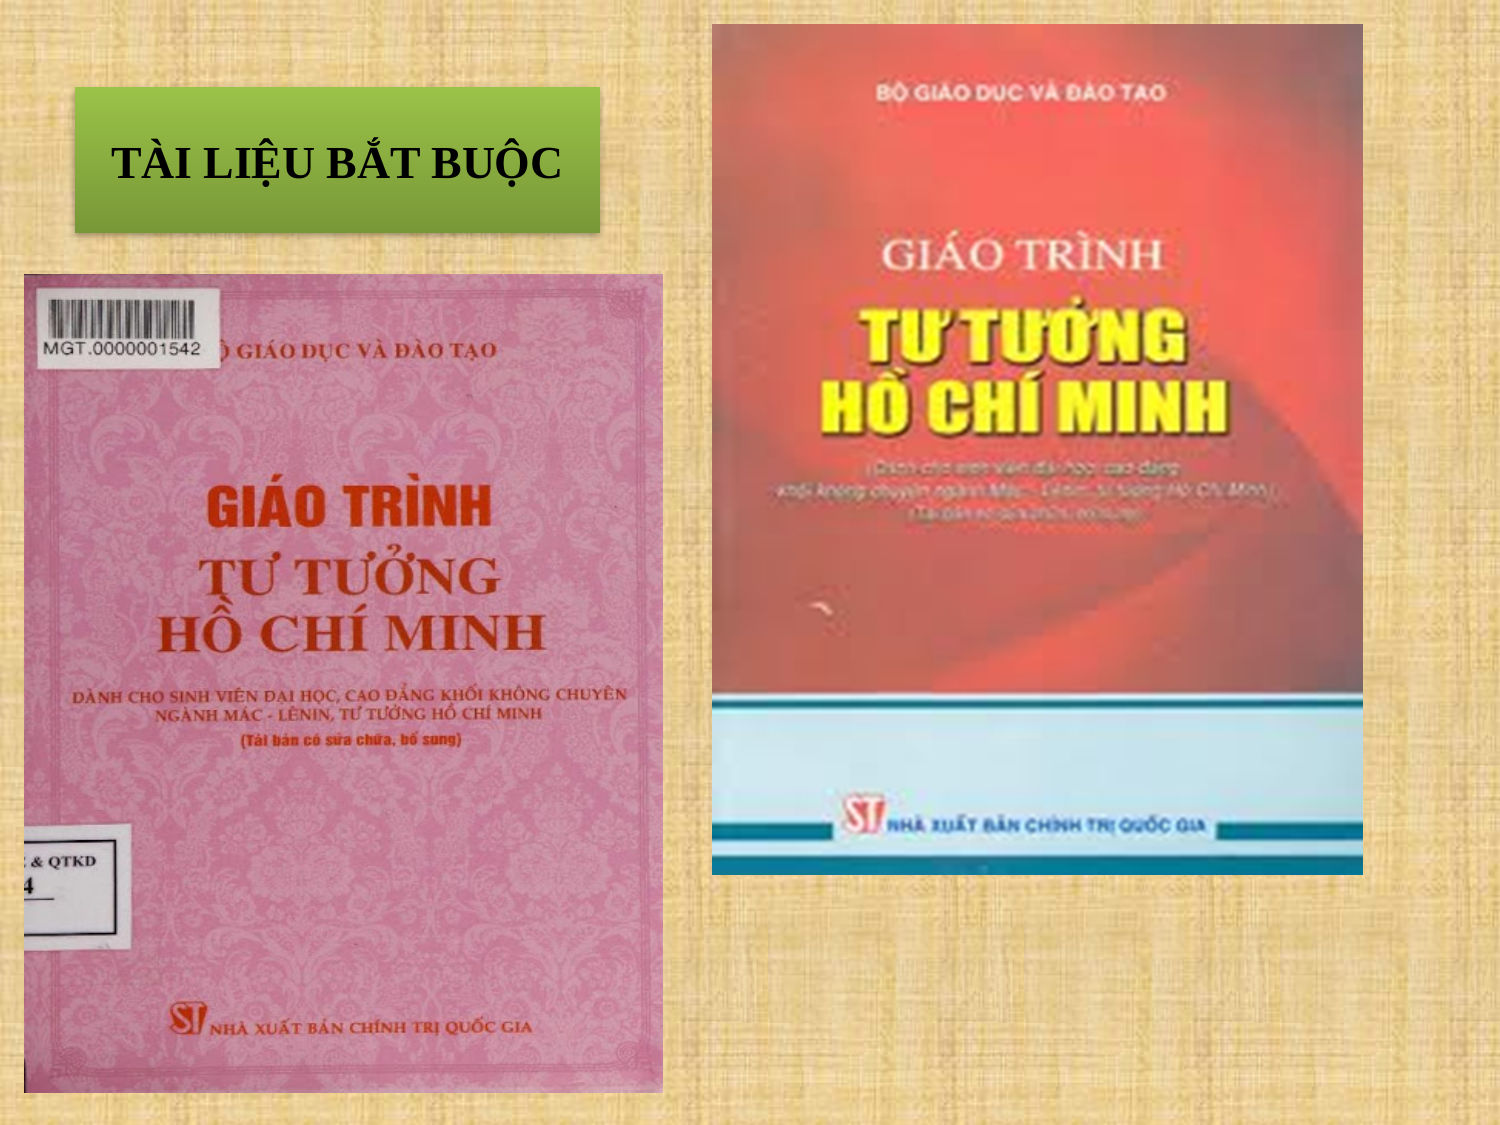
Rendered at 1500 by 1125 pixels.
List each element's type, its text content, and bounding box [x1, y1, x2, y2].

picture [0, 0, 1500, 1125]
title TÀI LIỆU BẮT BUỘC [75, 87, 600, 233]
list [24, 274, 663, 1093]
